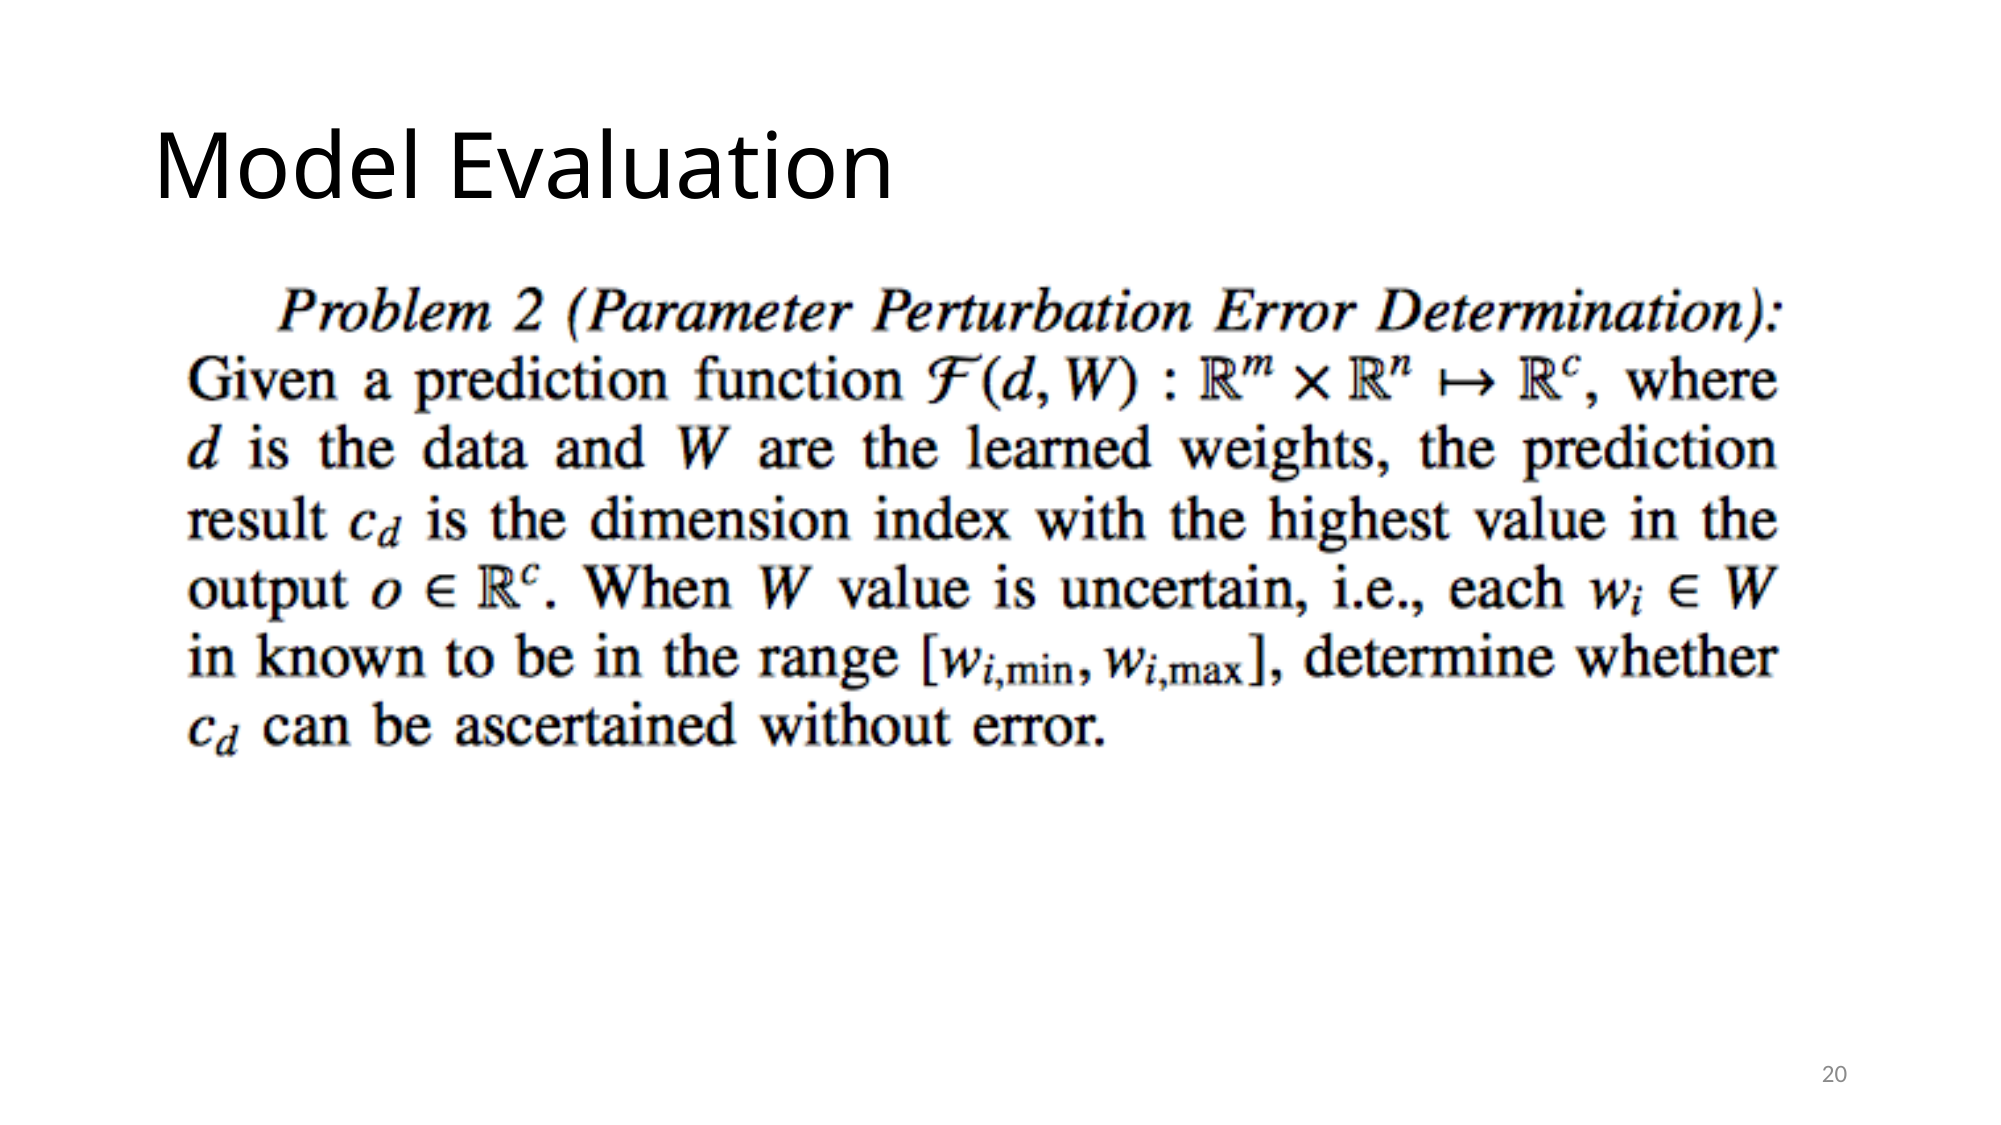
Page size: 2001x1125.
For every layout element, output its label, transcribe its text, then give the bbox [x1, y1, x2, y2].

picture [170, 251, 1830, 771]
title Model Evaluation [137, 59, 1863, 278]
slide_number 20 [1412, 1042, 1863, 1103]
